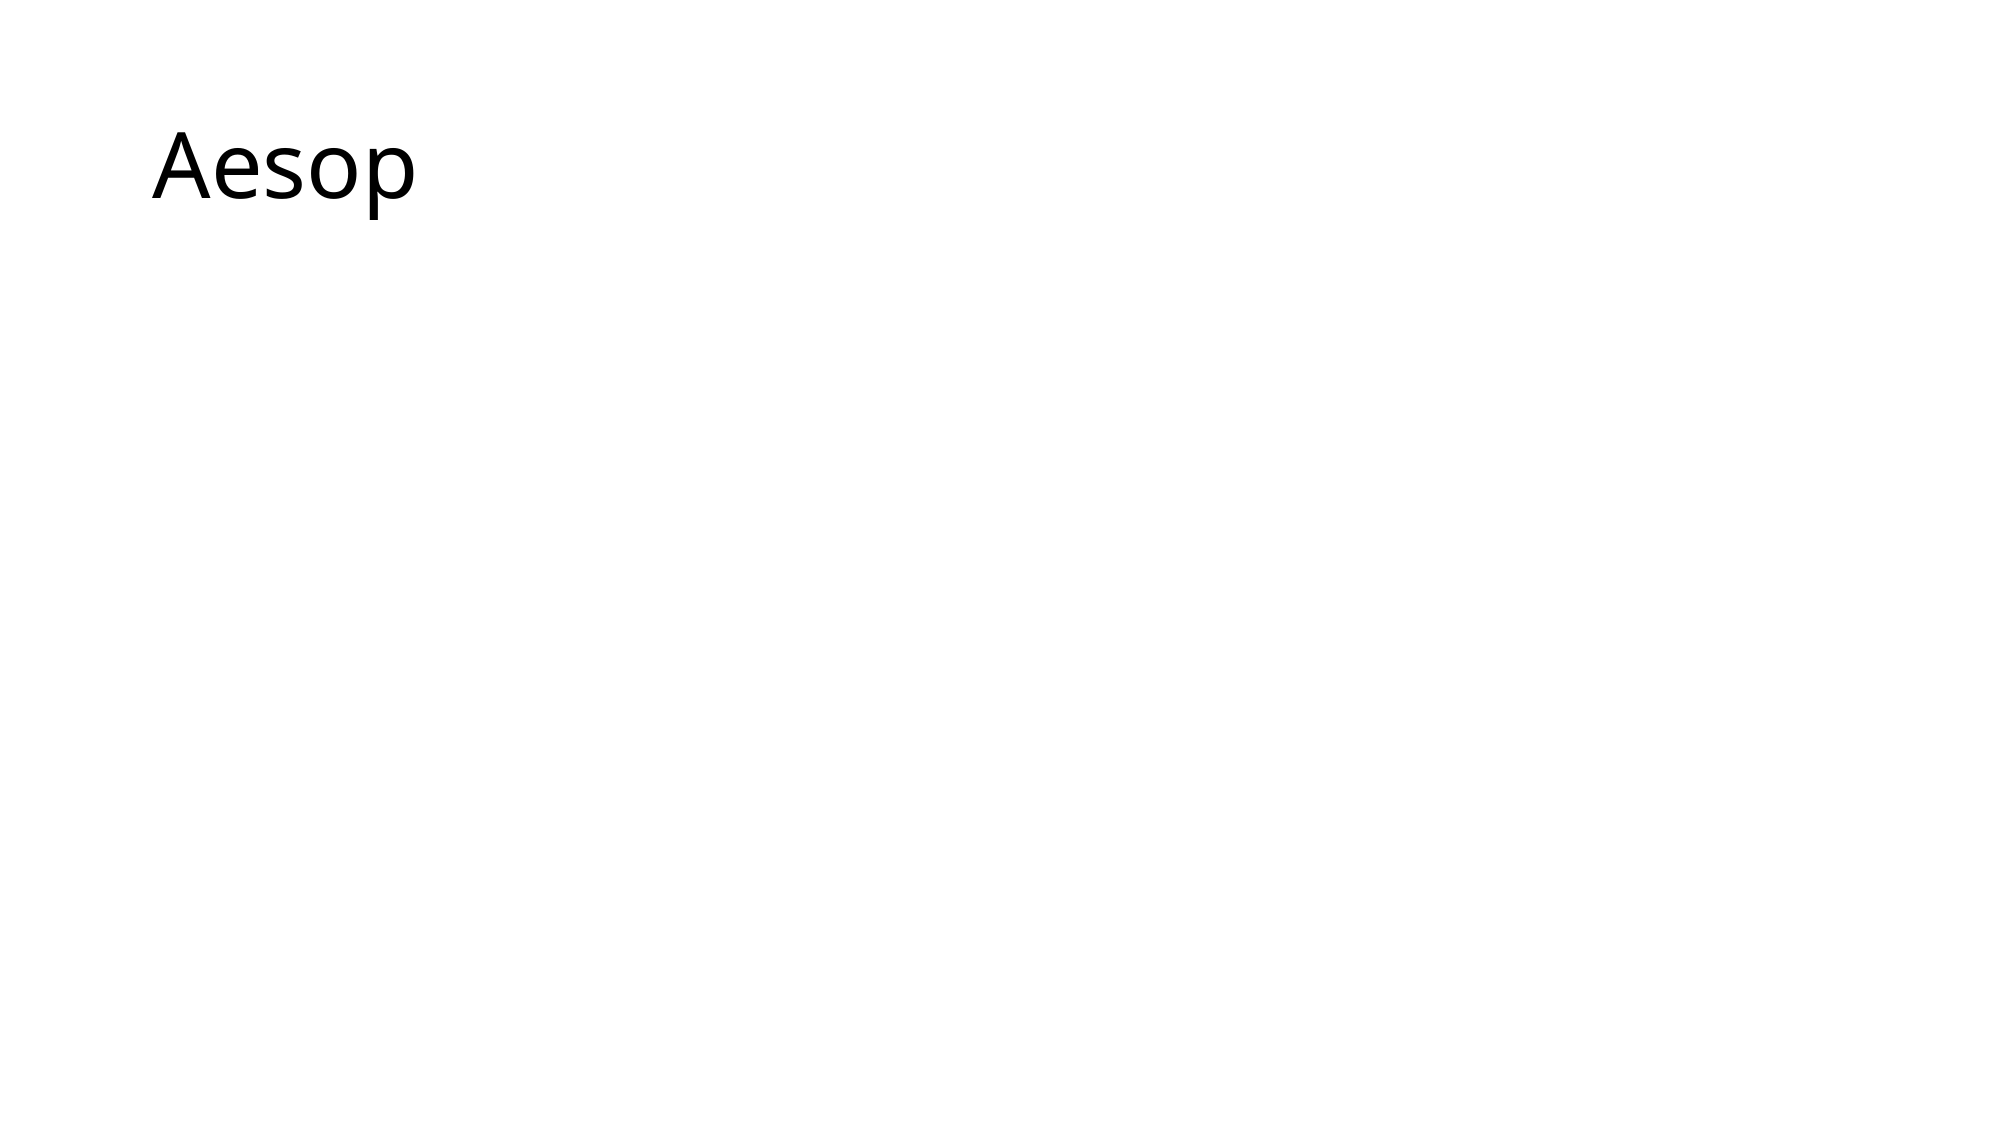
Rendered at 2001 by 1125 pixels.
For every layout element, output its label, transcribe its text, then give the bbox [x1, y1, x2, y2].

title Aesop [137, 59, 1863, 278]
